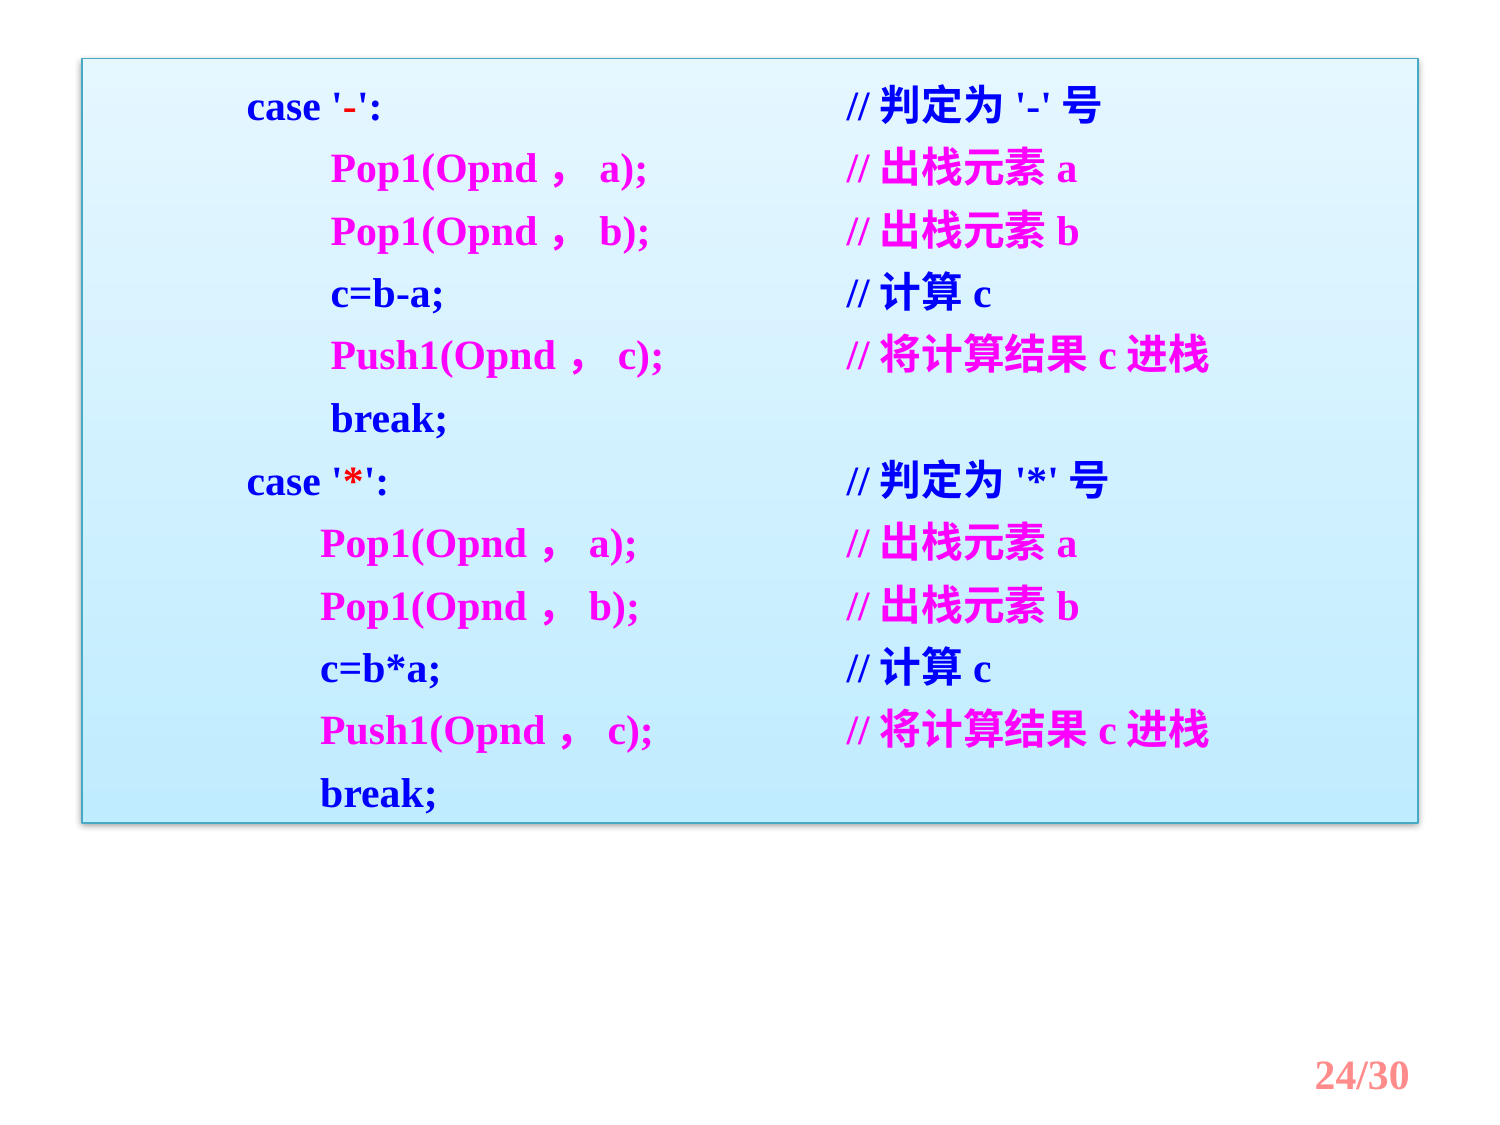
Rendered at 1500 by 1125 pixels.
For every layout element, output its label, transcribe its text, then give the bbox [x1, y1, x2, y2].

text_box case '-': //判定为'-'号 Pop1(Opnd，a); //出栈元素a Pop1(Opnd，b); //出栈元素b c=b-a; //计算c Push1(Opnd，c); //将计算结果c进栈 break; case '*': //判定为'*'号 Pop1(Opnd，a); //出栈元素a Pop1(Opnd，b); //出栈元素b c=b*a; //计算c Push1(Opnd，c); //将计算结果c进栈 break; [81, 58, 1419, 824]
slide_number 24/30 [1074, 1042, 1425, 1103]
